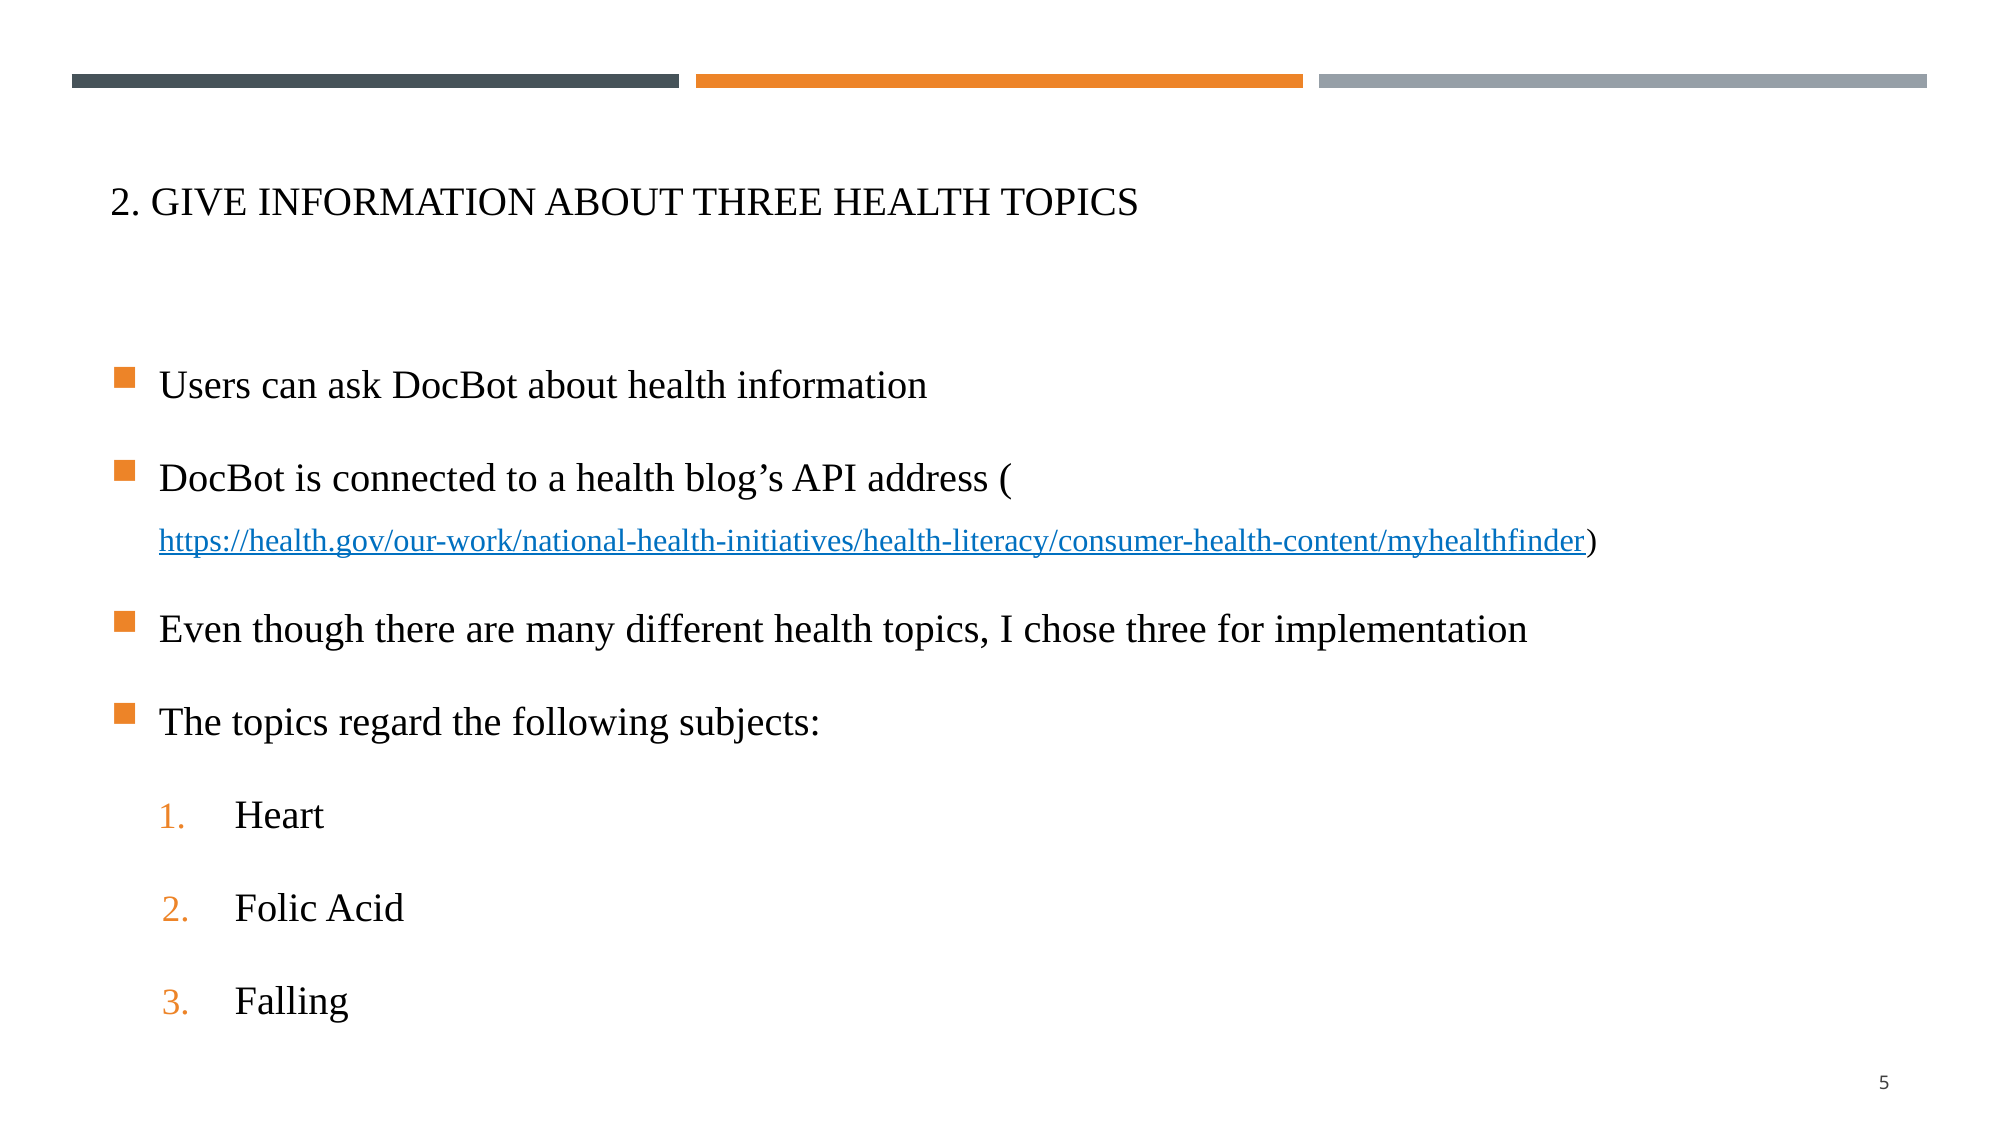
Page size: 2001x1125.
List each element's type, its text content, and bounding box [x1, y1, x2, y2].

title 2. Give information about three health topics [95, 118, 1905, 281]
slide_number 5 [1732, 1053, 1905, 1114]
list Users can ask DocBot about health information DocBot is connected to a health blog’s API address (https://health.gov/our-work/national-health-initiatives/health-literacy/consumer-health-content/myhealthfinder) Even though there are many different health topics, I chose three for implementation The topics regard the following subjects: Heart Folic Acid Falling [95, 326, 1905, 1035]
